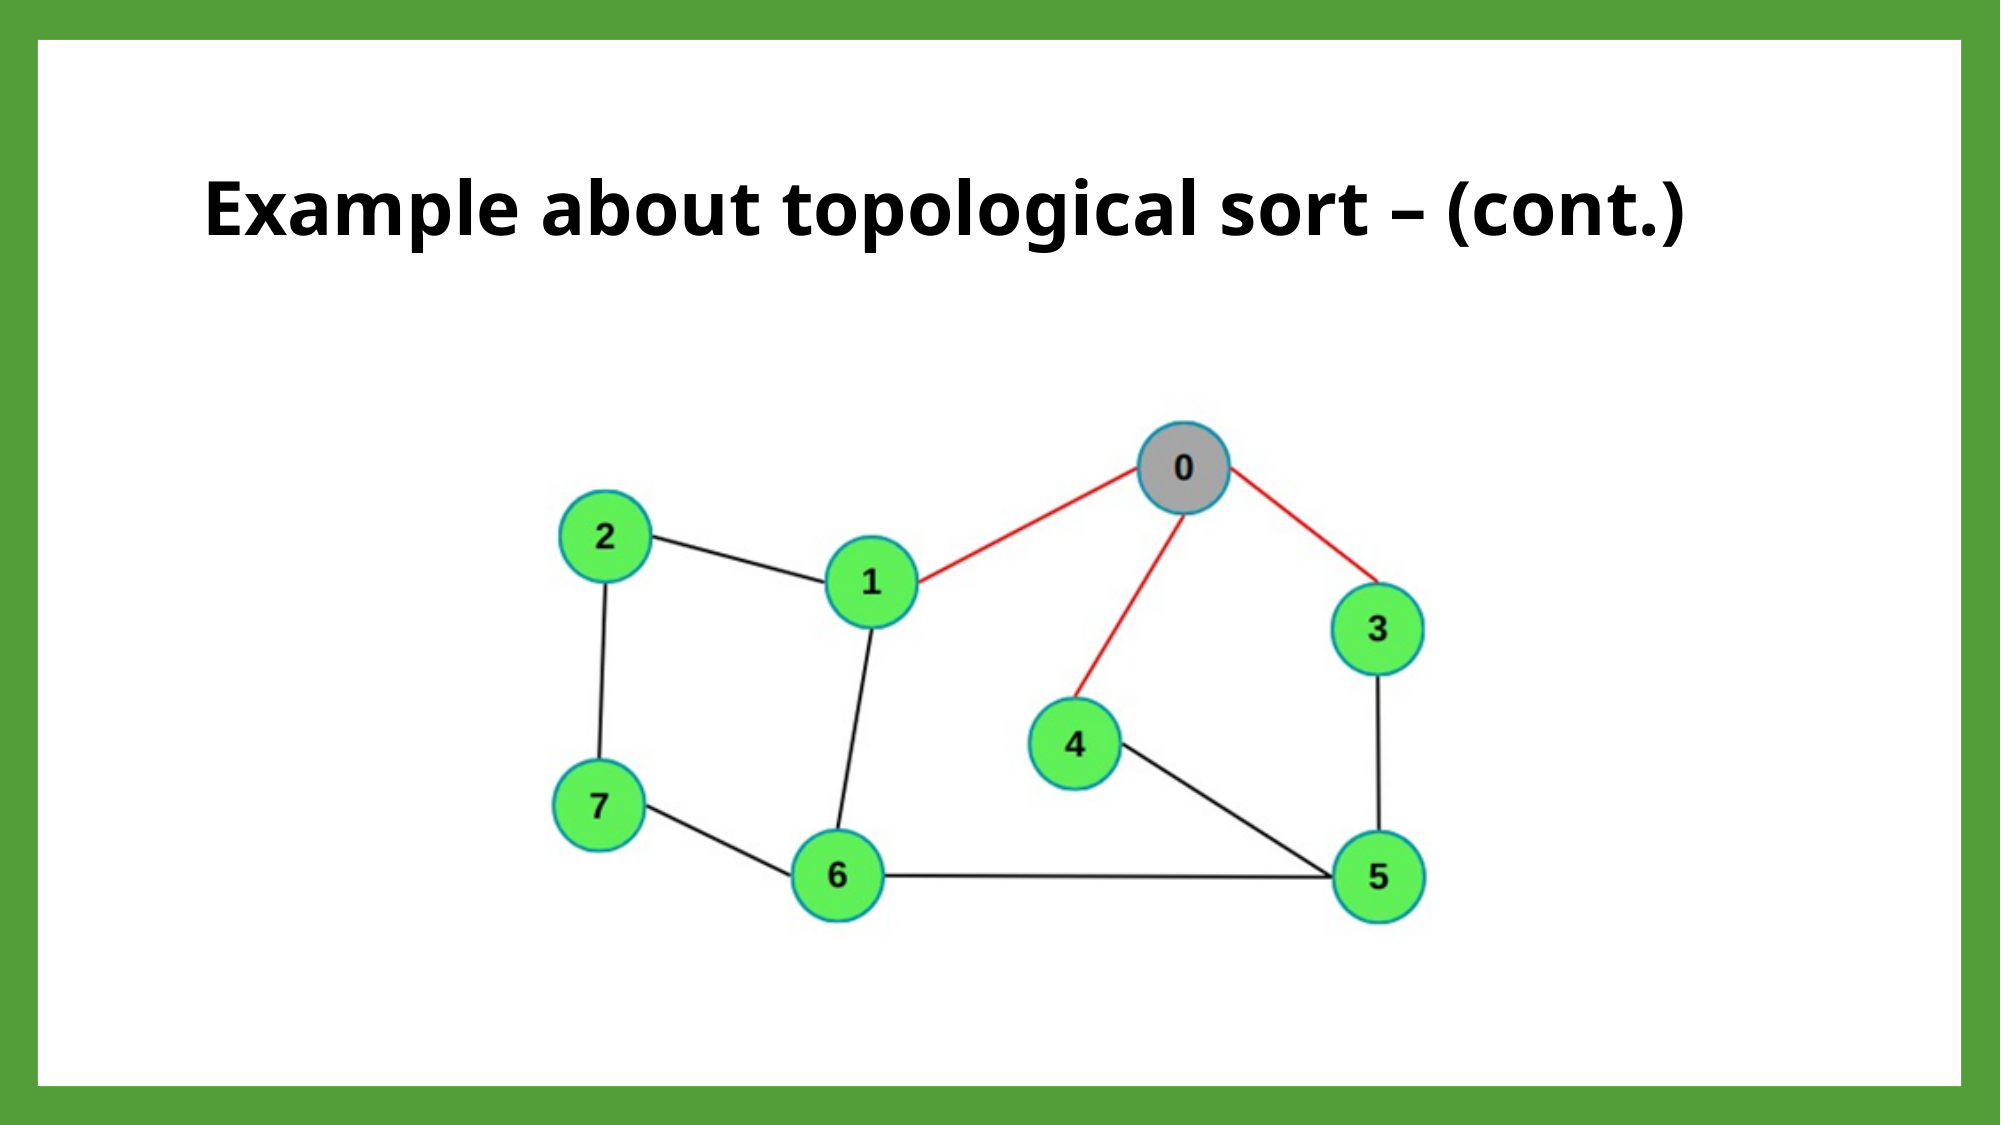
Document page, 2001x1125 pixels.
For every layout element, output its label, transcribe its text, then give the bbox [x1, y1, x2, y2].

title Example about topological sort – (cont.) [187, 99, 1808, 323]
picture [440, 373, 1508, 959]
